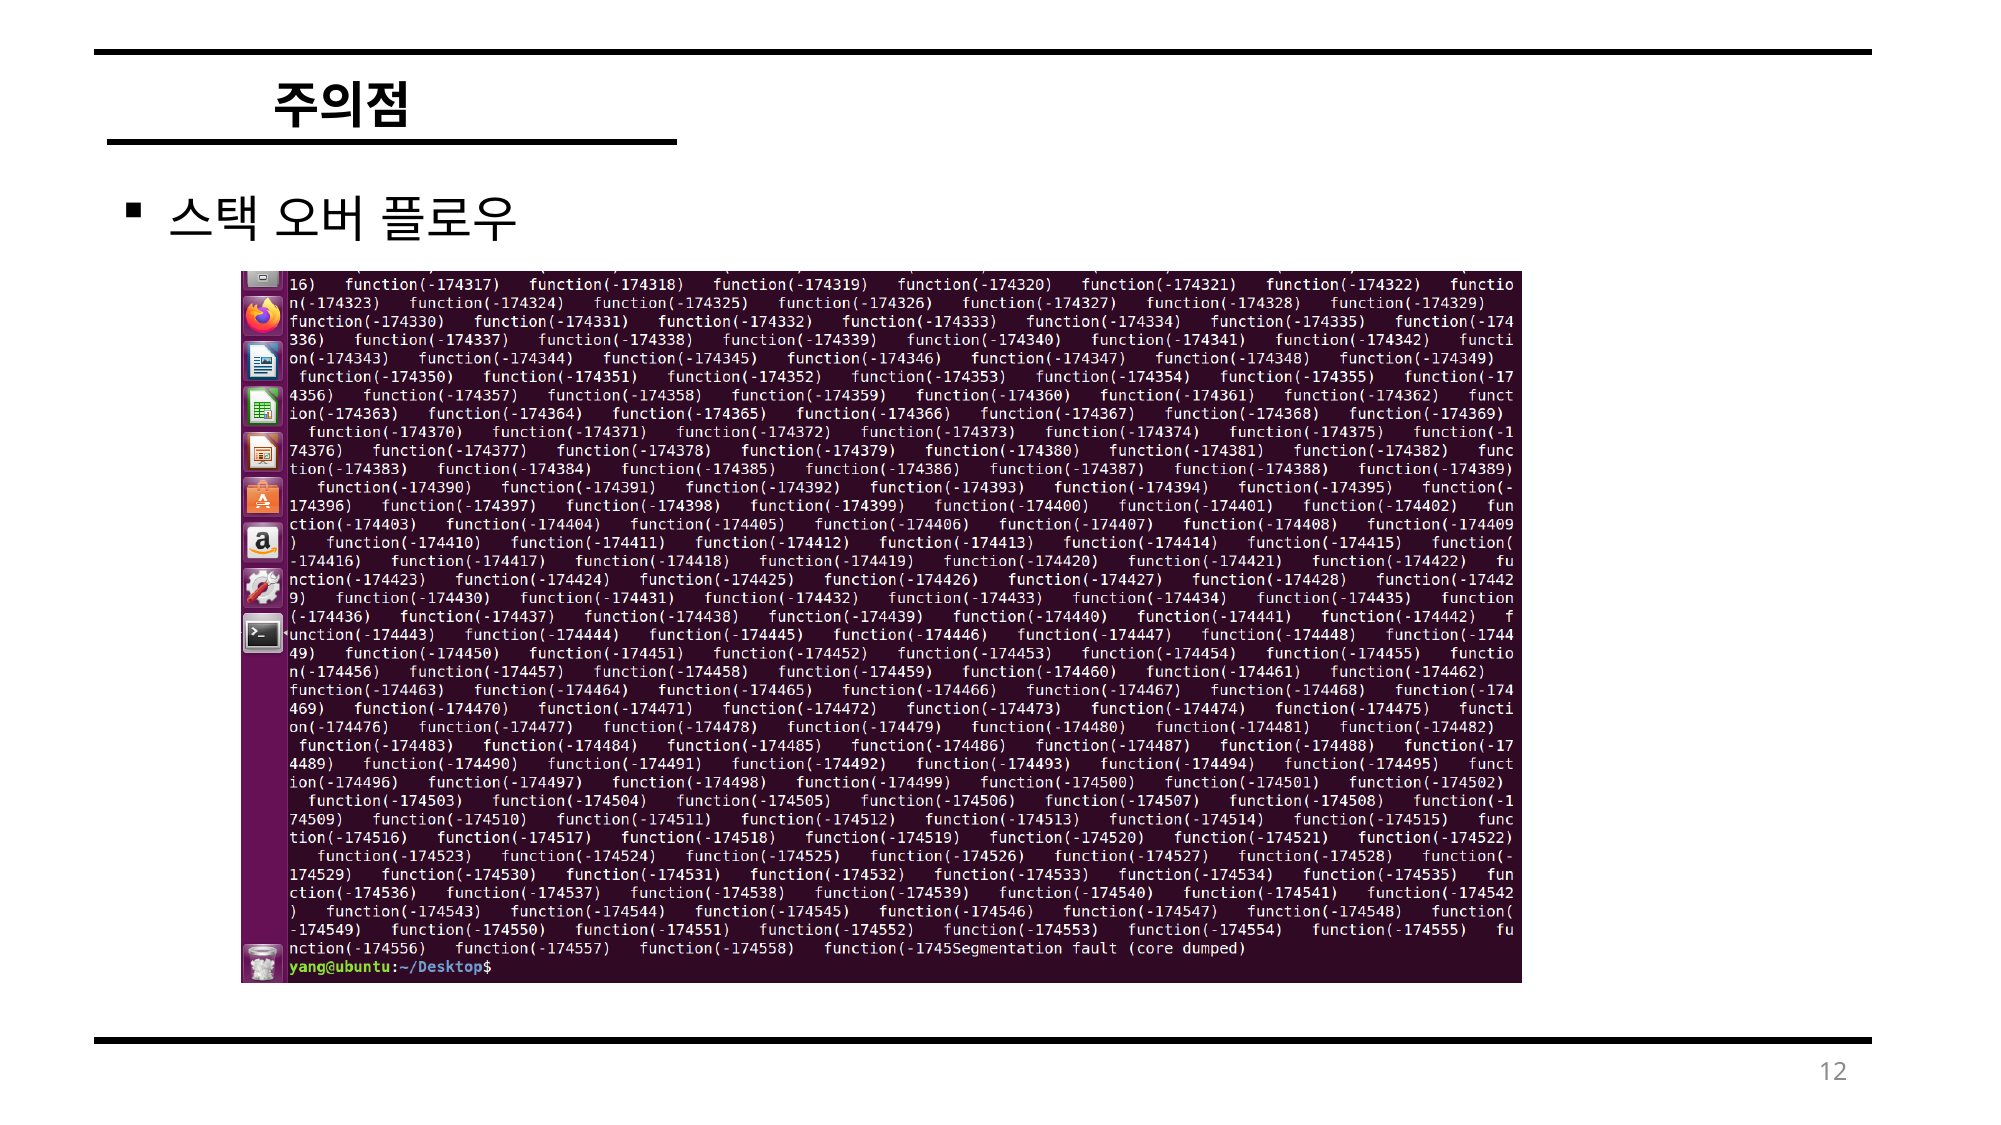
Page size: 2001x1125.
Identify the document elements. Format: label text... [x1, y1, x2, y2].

text_box 주의점 [93, 66, 1594, 142]
picture [241, 271, 1522, 983]
text_box 스택 오버 플로우 [107, 179, 900, 325]
slide_number 12 [1412, 1042, 1863, 1103]
